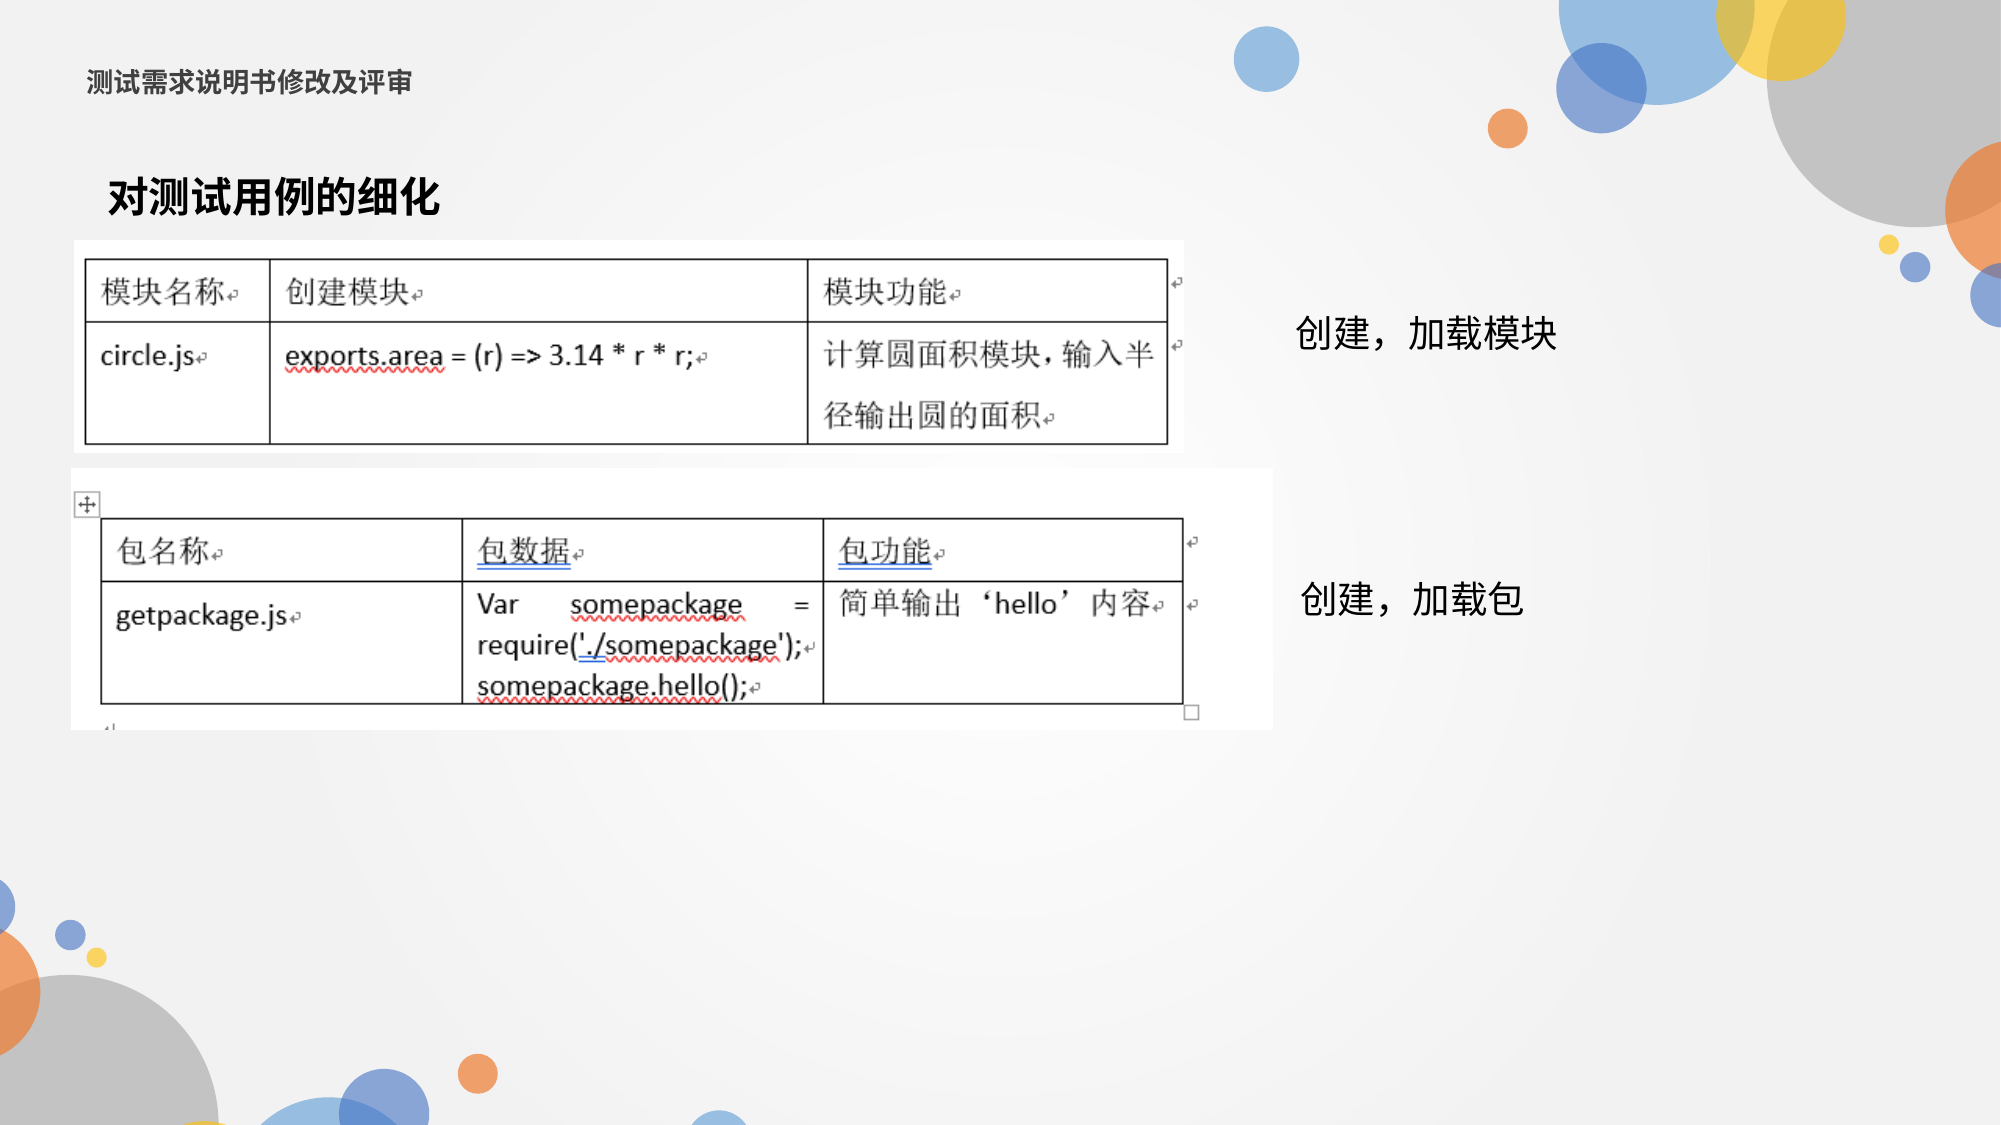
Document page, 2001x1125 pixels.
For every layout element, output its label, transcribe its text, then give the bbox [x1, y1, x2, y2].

text_box 对测试用例的细化 [92, 163, 859, 229]
picture [71, 468, 1273, 730]
list 测试需求说明书修改及评审 [71, 41, 630, 108]
picture [74, 240, 1184, 453]
text_box 创建，加载包 [1285, 568, 1595, 628]
text_box 创建，加载模块 [1281, 303, 1591, 363]
